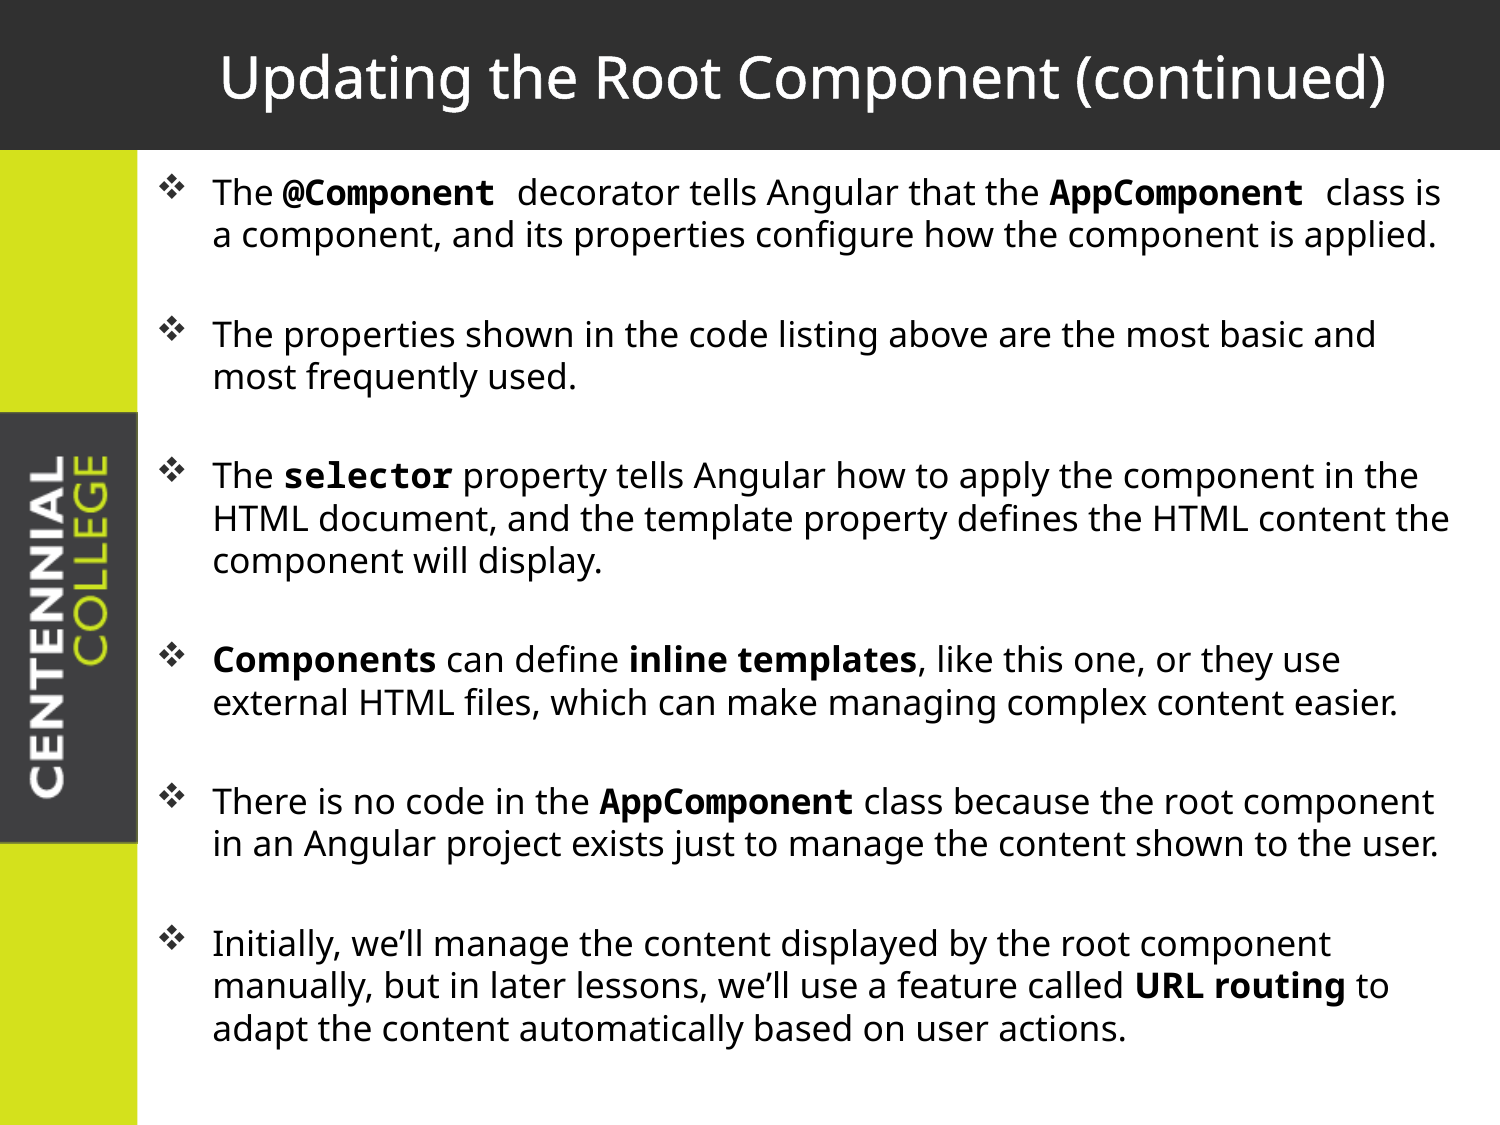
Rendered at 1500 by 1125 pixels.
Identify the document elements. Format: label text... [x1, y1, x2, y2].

title Updating the Root Component (continued) [137, 0, 1467, 150]
list The @Component decorator tells Angular that the AppComponent class is a component, and its properties configure how the component is applied. The properties shown in the code listing above are the most basic and most frequently used. The selector property tells Angular how to apply the component in the HTML document, and the template property defines the HTML content the component will display. Components can define inline templates, like this one, or they use external HTML files, which can make managing complex content easier. There is no code in the AppComponent class because the root component in an Angular project exists just to manage the content shown to the user. Initially, we’ll manage the content displayed by the root component manually, but in later lessons, we’ll use a feature called URL routing to adapt the content automatically based on user actions. [141, 162, 1467, 1088]
picture [0, 412, 138, 844]
